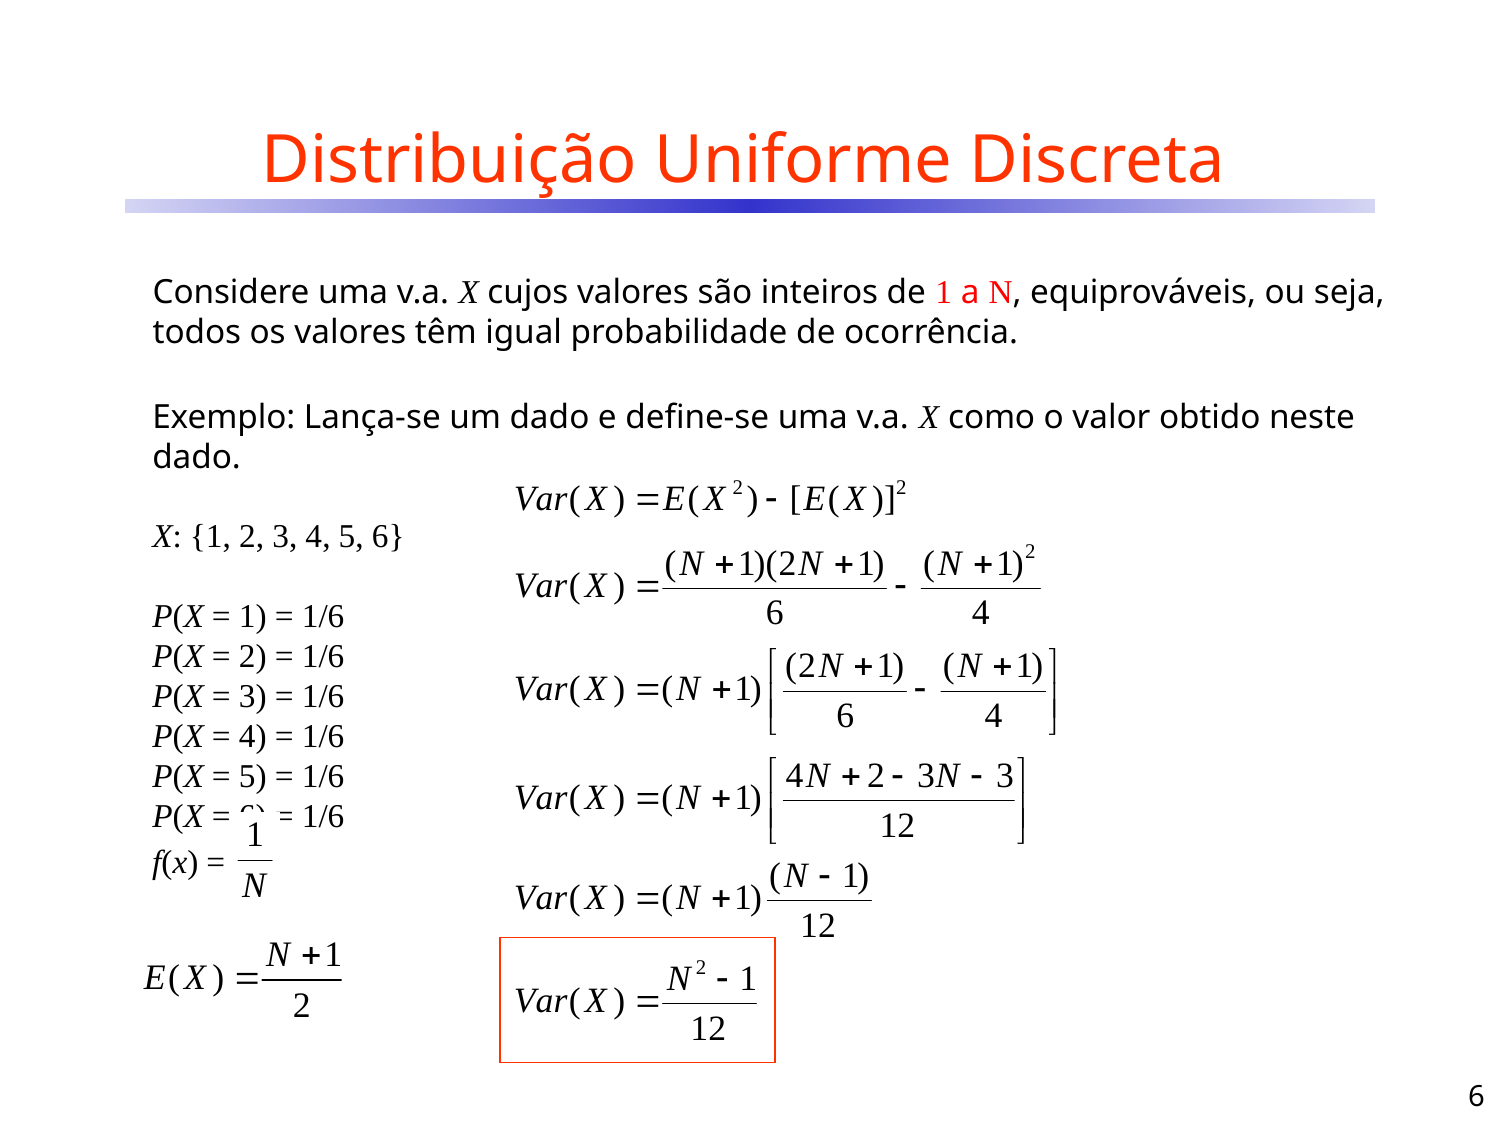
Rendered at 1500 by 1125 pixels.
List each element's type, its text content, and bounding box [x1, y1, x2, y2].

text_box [512, 852, 879, 946]
title Distribuição Uniforme Discreta [49, 99, 1438, 213]
text_box [500, 937, 775, 1063]
text_box Considere uma v.a. X cujos valores são inteiros de 1 a N, equiprováveis, ou seja, todos os valores têm igual probabilidade de ocorrência. [138, 262, 1425, 357]
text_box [512, 749, 1037, 852]
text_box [512, 471, 912, 526]
text_box Exemplo: Lança-se um dado e define-se uma v.a. X como o valor obtido neste dado. X: {1, 2, 3, 4, 5, 6} P(X = 1) = 1/6 P(X = 2) = 1/6 P(X = 3) = 1/6 P(X = 4) = 1/6 P(X = 5) = 1/6 P(X = 6) = 1/6 [137, 387, 1450, 842]
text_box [137, 931, 350, 1026]
slide_number 6 [1187, 1049, 1500, 1125]
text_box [512, 534, 1049, 634]
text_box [512, 640, 1070, 743]
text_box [231, 812, 281, 906]
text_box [512, 949, 763, 1049]
text_box f(x) = [137, 832, 226, 888]
